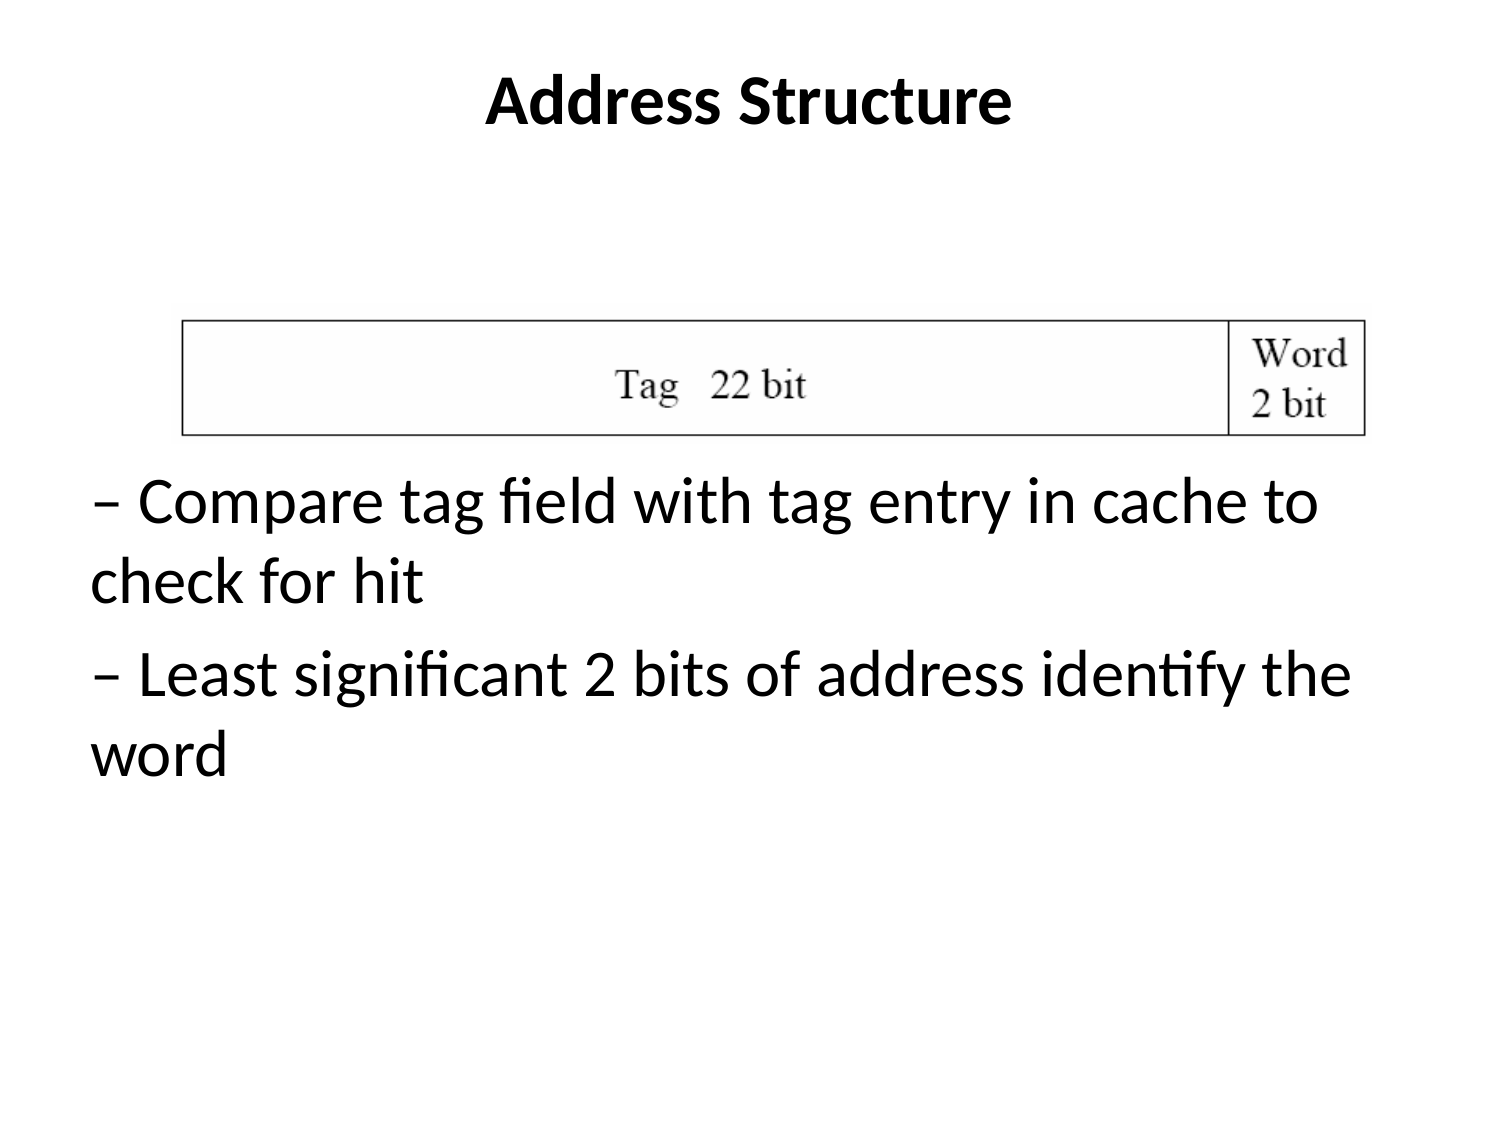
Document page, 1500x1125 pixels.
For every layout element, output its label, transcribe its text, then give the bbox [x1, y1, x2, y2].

list – Compare tag field with tag entry in cache to check for hit – Least significant 2 bits of address identify the word [75, 262, 1425, 1005]
picture [170, 302, 1372, 445]
title Address Structure [75, 45, 1425, 233]
